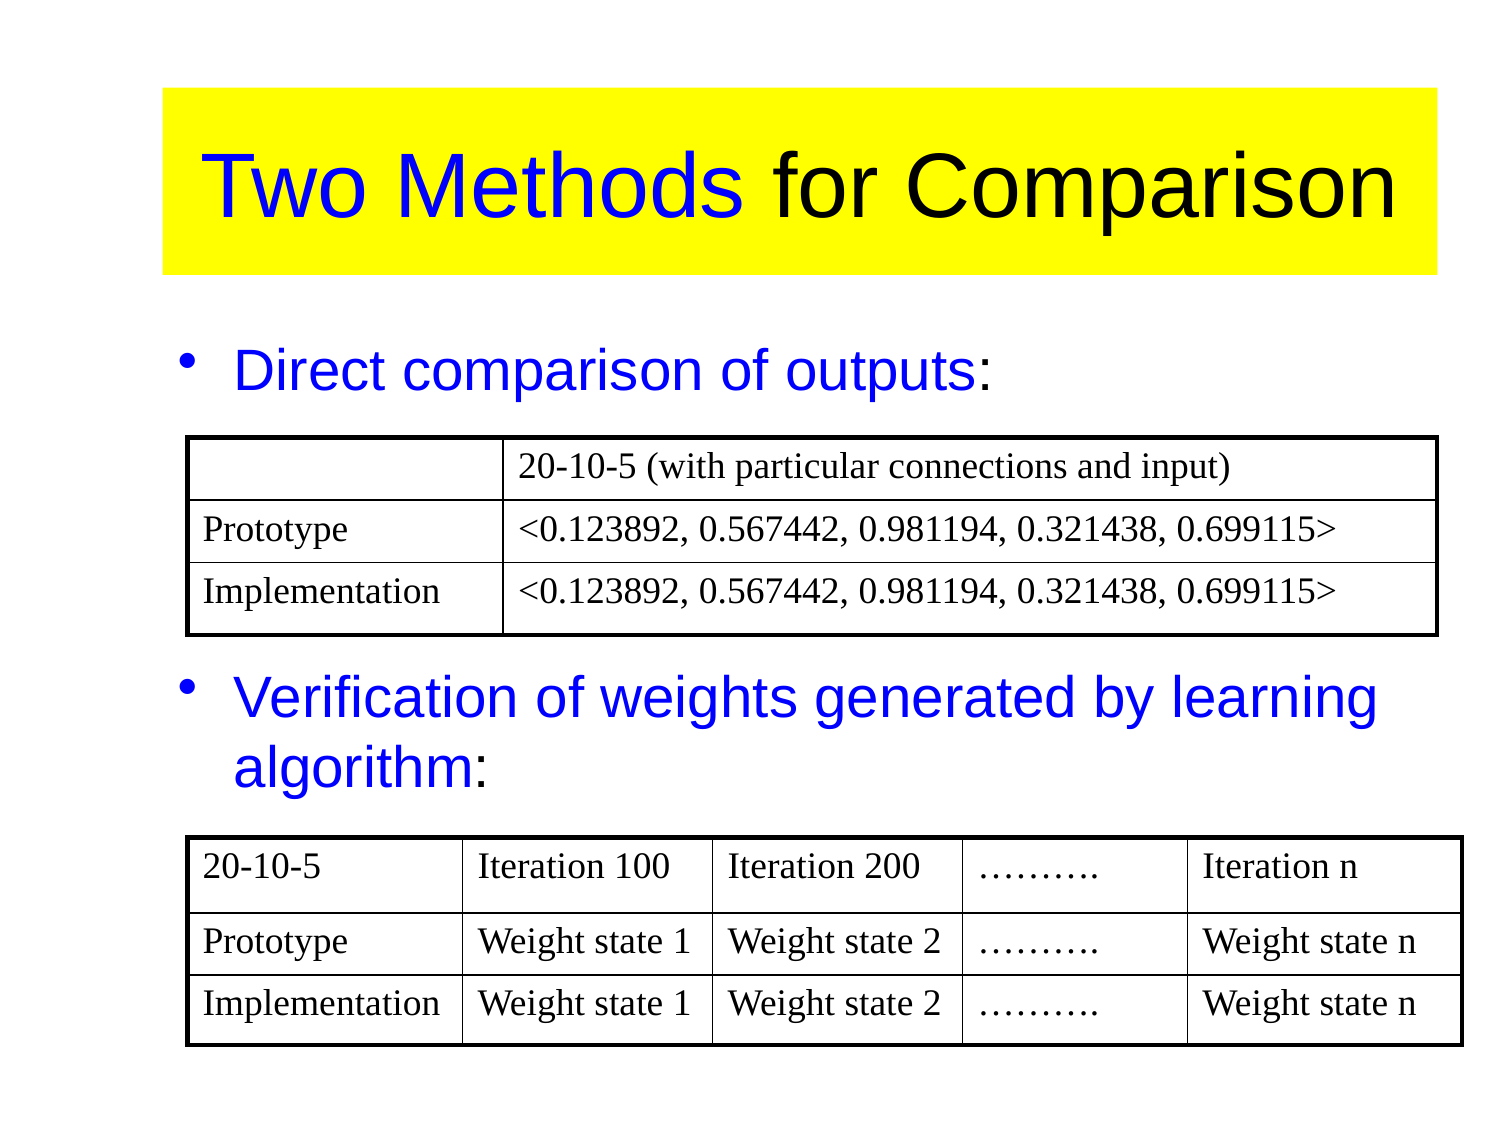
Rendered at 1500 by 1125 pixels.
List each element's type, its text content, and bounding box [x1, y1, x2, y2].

table_cell Implementation [190, 563, 502, 633]
table_cell Prototype [190, 914, 462, 974]
table_cell Weight state n [1188, 914, 1460, 974]
table_cell Weight state 1 [463, 914, 712, 974]
table_cell Weight state 1 [463, 976, 712, 1043]
table_cell ………. [963, 976, 1187, 1043]
table_cell Weight state 2 [713, 976, 962, 1043]
table_cell Prototype [190, 501, 502, 562]
table_cell Weight state 2 [713, 914, 962, 974]
table_cell <0.123892, 0.567442, 0.981194, 0.321438, 0.699115> [504, 501, 1435, 562]
table_header ………. [963, 840, 1187, 912]
table_cell Weight state n [1188, 976, 1460, 1043]
table_header 20-10-5 (with particular connections and input) [504, 440, 1435, 499]
table_header Iteration 100 [463, 840, 712, 912]
table_cell <0.123892, 0.567442, 0.981194, 0.321438, 0.699115> [504, 563, 1435, 633]
table_header 20-10-5 [190, 840, 462, 912]
table_header Iteration 200 [713, 840, 962, 912]
title Two Methods for Comparison [162, 87, 1438, 276]
table_header Iteration n [1188, 840, 1460, 912]
table_cell ………. [963, 914, 1187, 974]
table_cell Implementation [190, 976, 462, 1043]
list Direct comparison of outputs: Verification of weights generated by learning algorithm: [162, 324, 1438, 1001]
table_header [190, 440, 502, 499]
